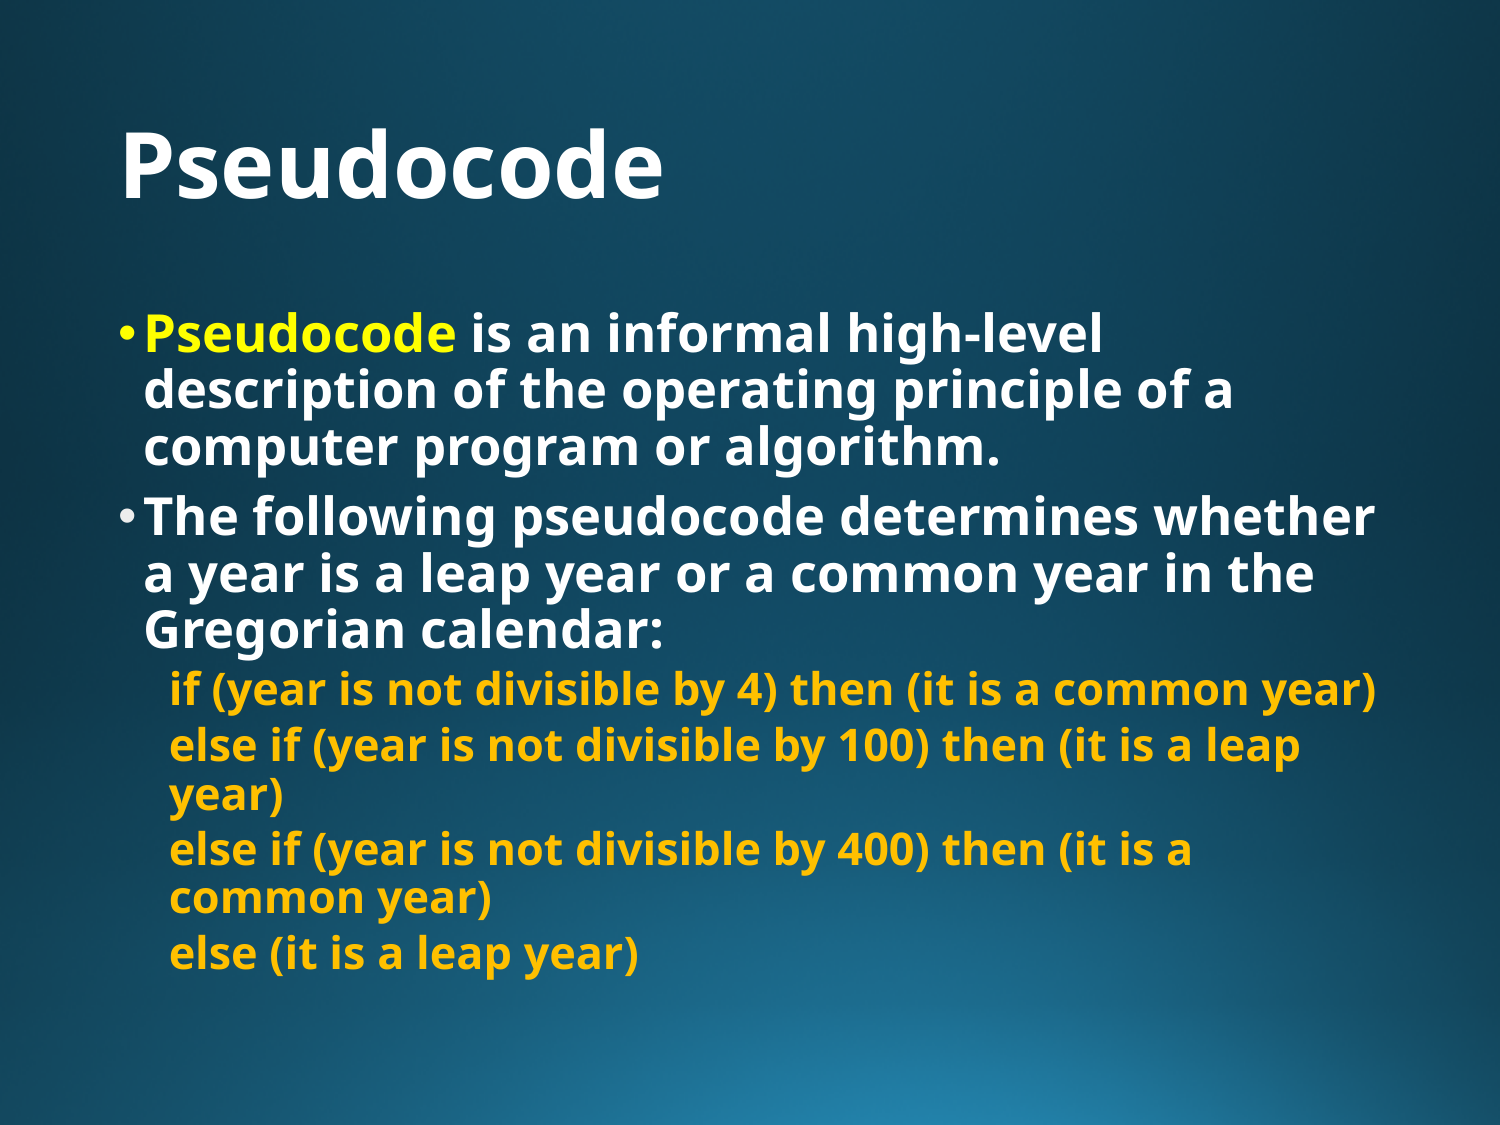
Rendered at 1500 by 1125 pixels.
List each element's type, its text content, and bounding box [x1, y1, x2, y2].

list Pseudocode is an informal high-level description of the operating principle of a computer program or algorithm. The following pseudocode determines whether a year is a leap year or a common year in the Gregorian calendar: if (year is not divisible by 4) then (it is a common year) else if (year is not divisible by 100) then (it is a leap year) else if (year is not divisible by 400) then (it is a common year) else (it is a leap year) [103, 299, 1397, 1014]
title Pseudocode [103, 59, 1397, 278]
picture [0, 0, 1500, 1125]
